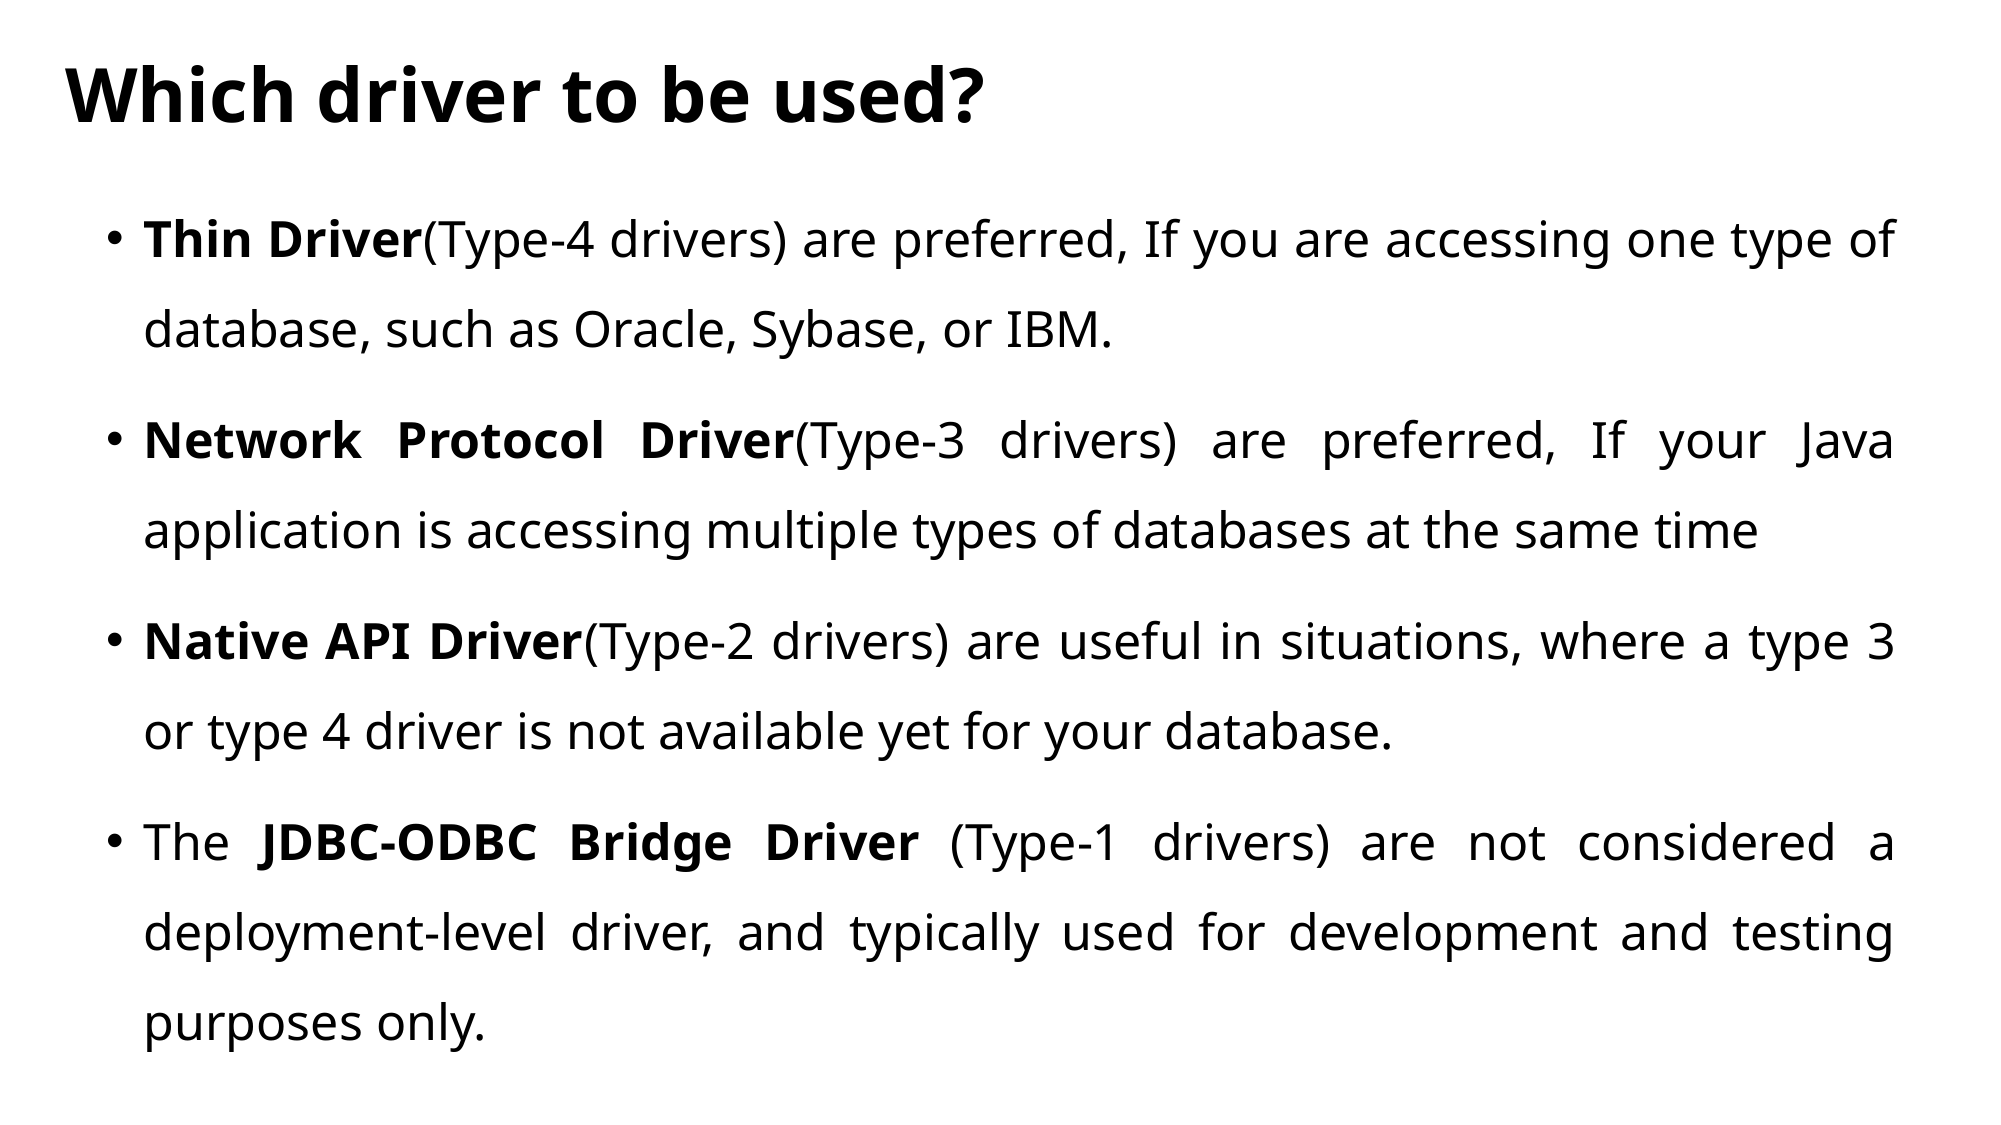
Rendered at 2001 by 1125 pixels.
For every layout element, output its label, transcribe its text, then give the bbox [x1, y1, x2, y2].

list Thin Driver(Type-4 drivers) are preferred, If you are accessing one type of database, such as Oracle, Sybase, or IBM. Network Protocol Driver(Type-3 drivers) are preferred, If your Java application is accessing multiple types of databases at the same time Native API Driver(Type-2 drivers) are useful in situations, where a type 3 or type 4 driver is not available yet for your database. The JDBC-ODBC Bridge Driver (Type-1 drivers) are not considered a deployment-level driver, and typically used for development and testing purposes only. [91, 170, 1912, 1014]
title Which driver to be used? [50, 50, 1775, 147]
